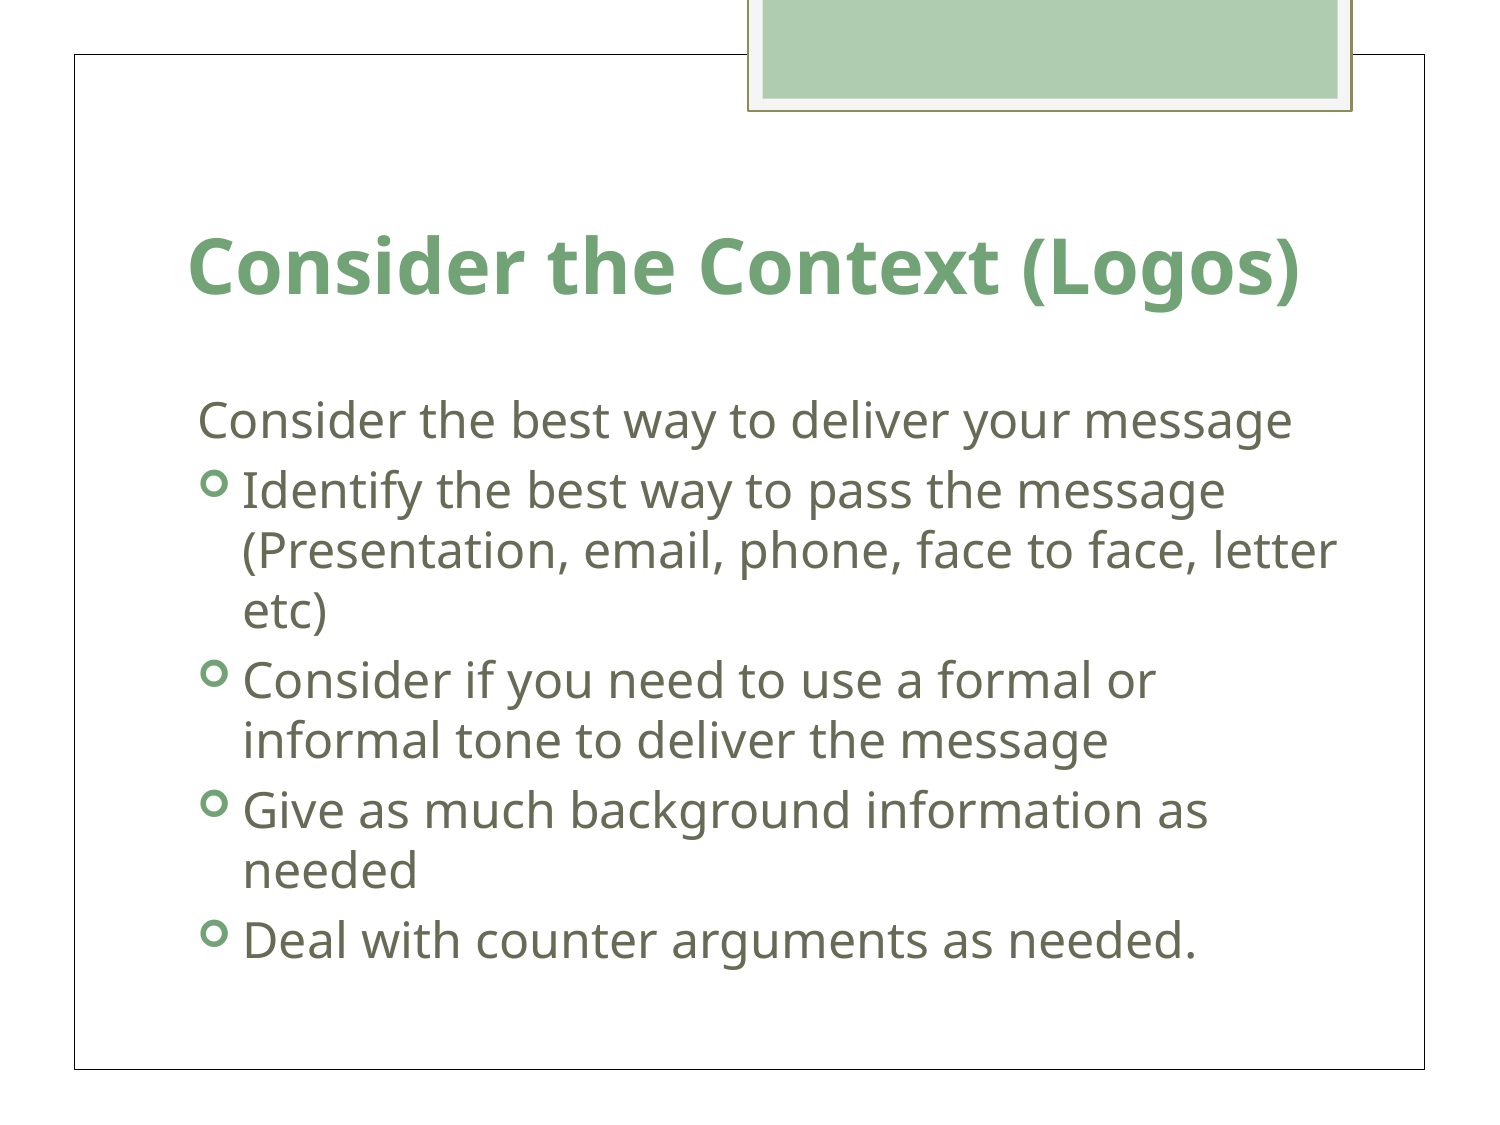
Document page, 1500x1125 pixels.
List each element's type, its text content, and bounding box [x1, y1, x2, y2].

title Consider the Context (Logos) [171, 120, 1324, 318]
list Consider the best way to deliver your message Identify the best way to pass the message (Presentation, email, phone, face to face, letter etc) Consider if you need to use a formal or informal tone to deliver the message Give as much background information as needed Deal with counter arguments as needed. [171, 381, 1359, 1005]
